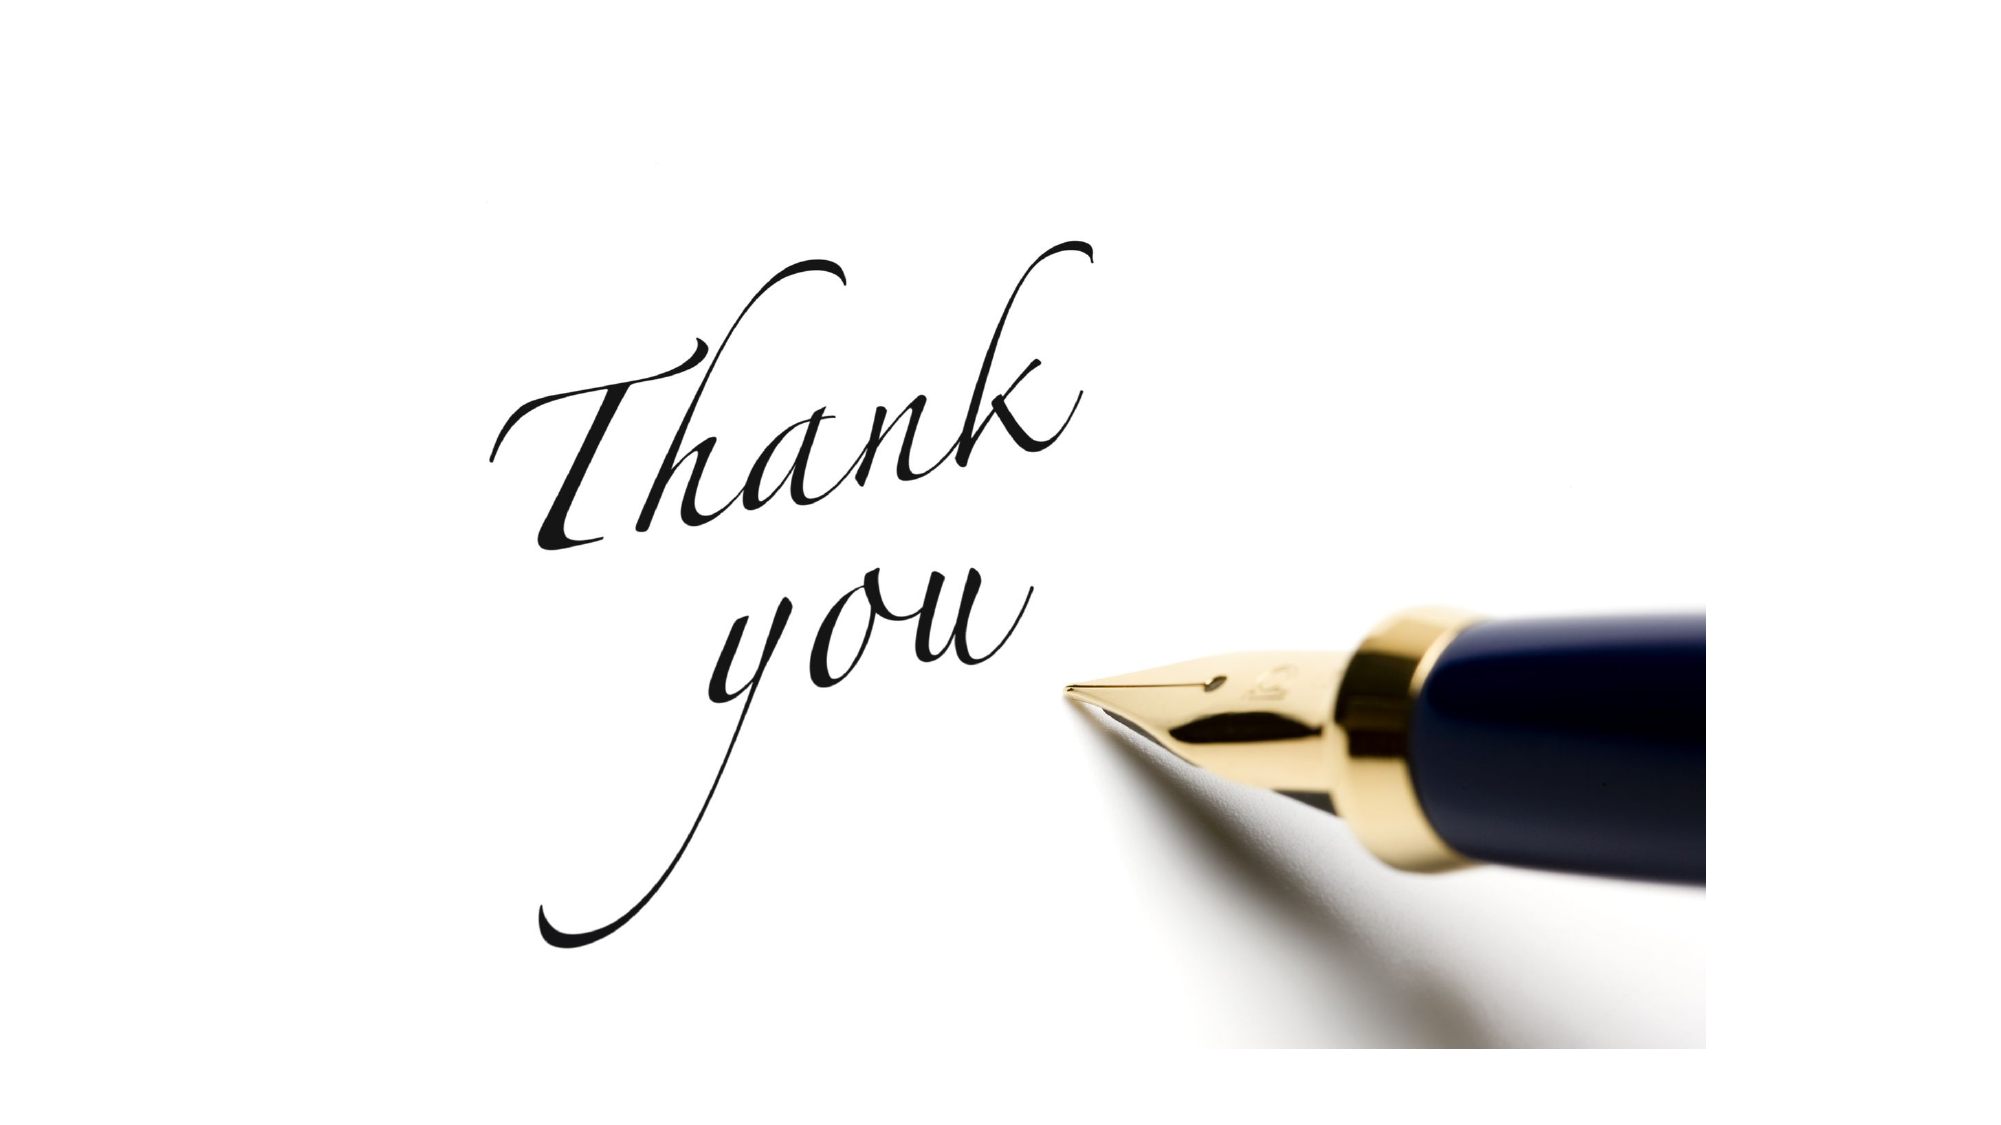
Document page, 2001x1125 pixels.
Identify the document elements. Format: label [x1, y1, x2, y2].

picture [248, 76, 1706, 1049]
